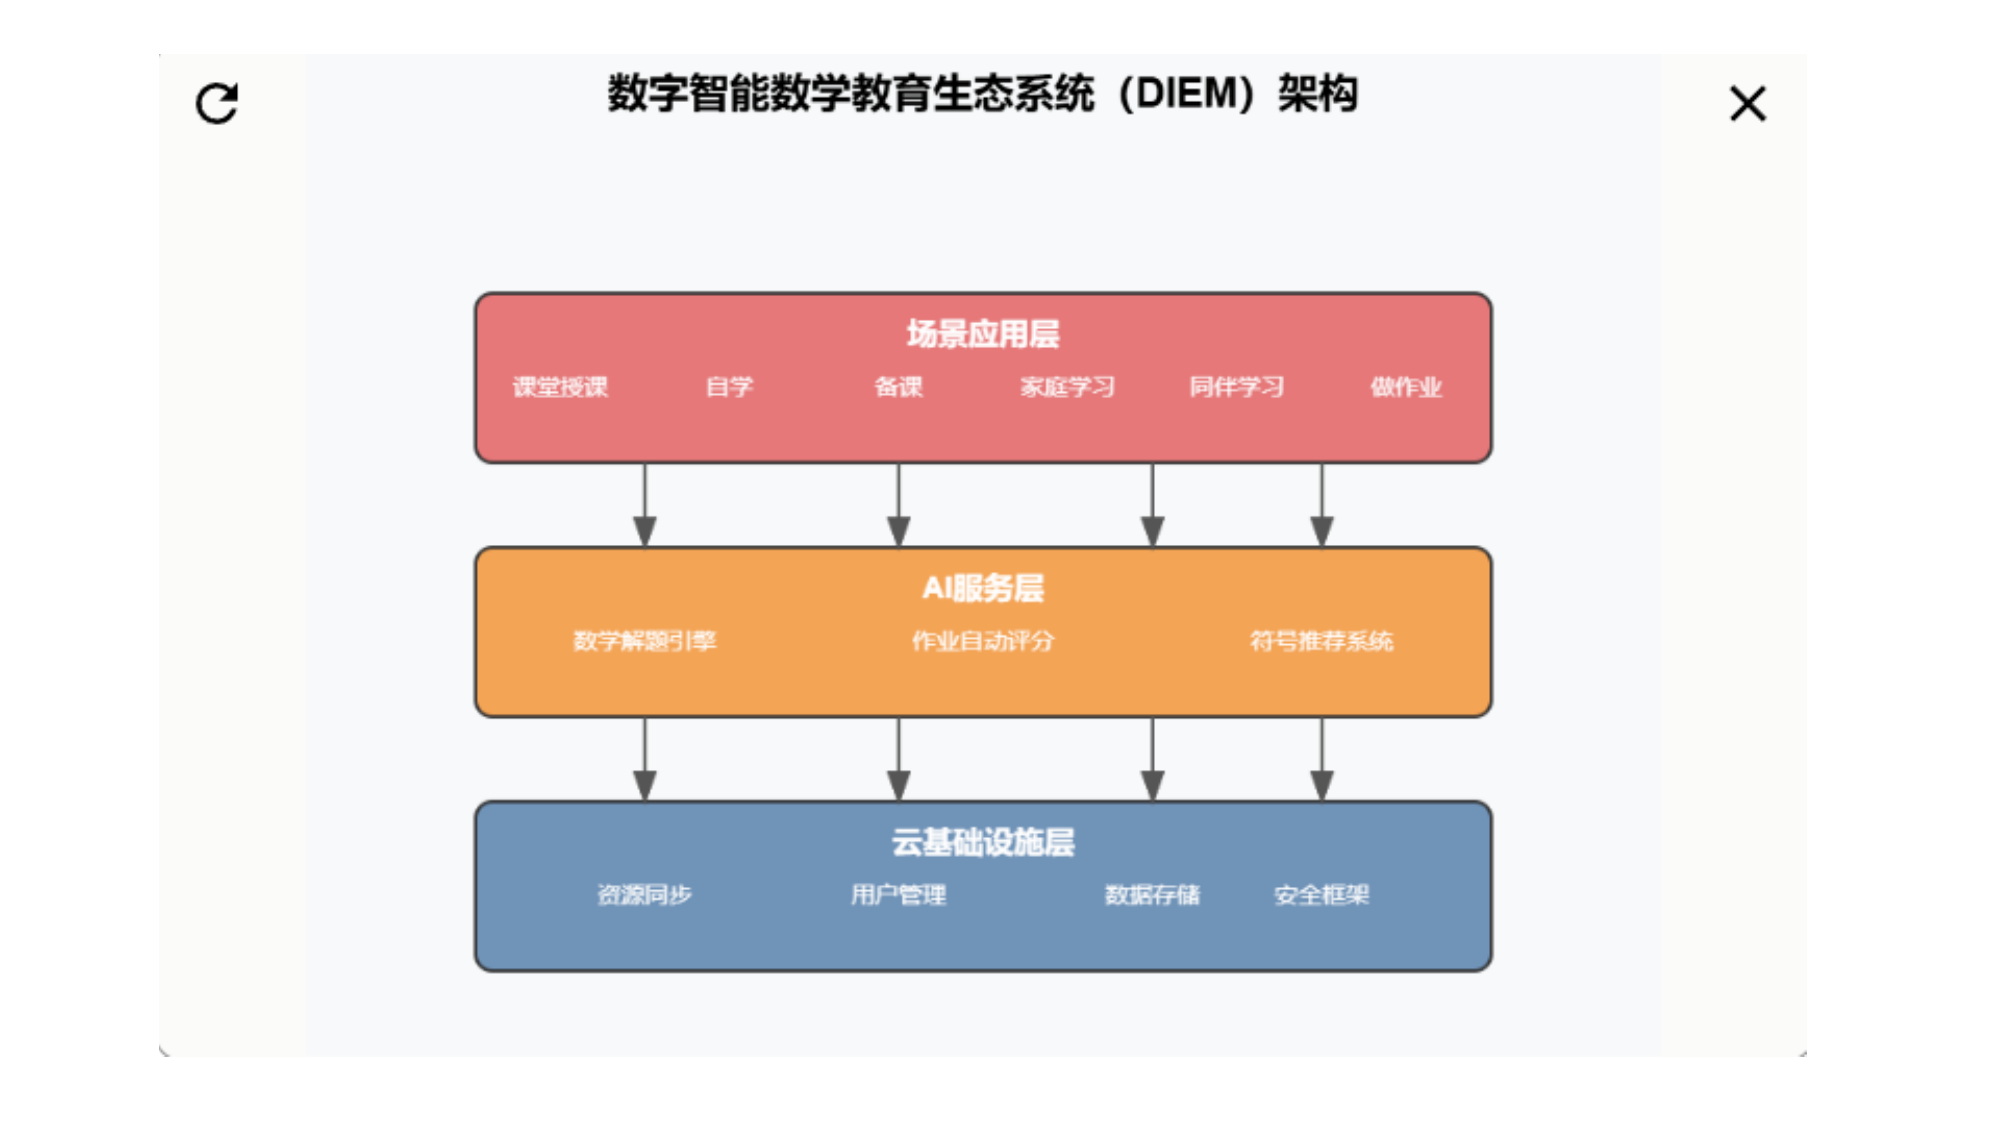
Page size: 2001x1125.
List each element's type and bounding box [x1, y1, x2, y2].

picture [158, 54, 1808, 1058]
